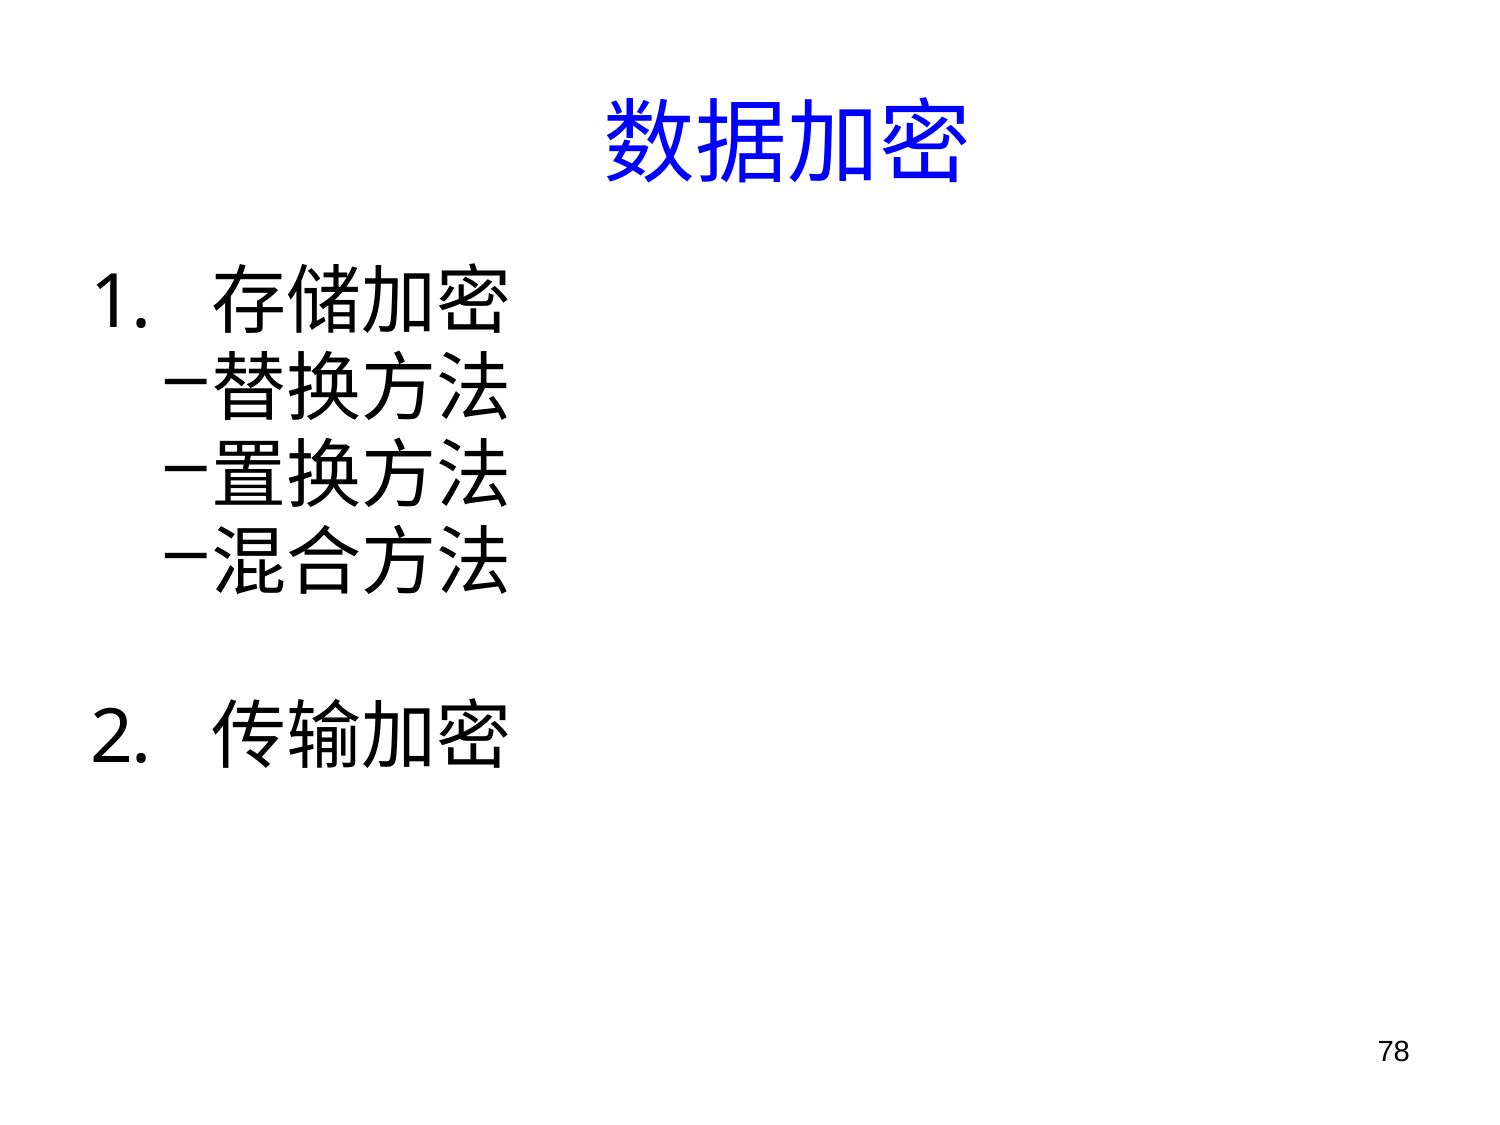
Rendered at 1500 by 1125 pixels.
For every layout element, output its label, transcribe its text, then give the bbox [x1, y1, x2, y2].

list 存储加密 替换方法 置换方法 混合方法 传输加密 [75, 262, 1425, 863]
slide_number 78 [1074, 1024, 1426, 1103]
title 数据加密 [75, 45, 1500, 233]
